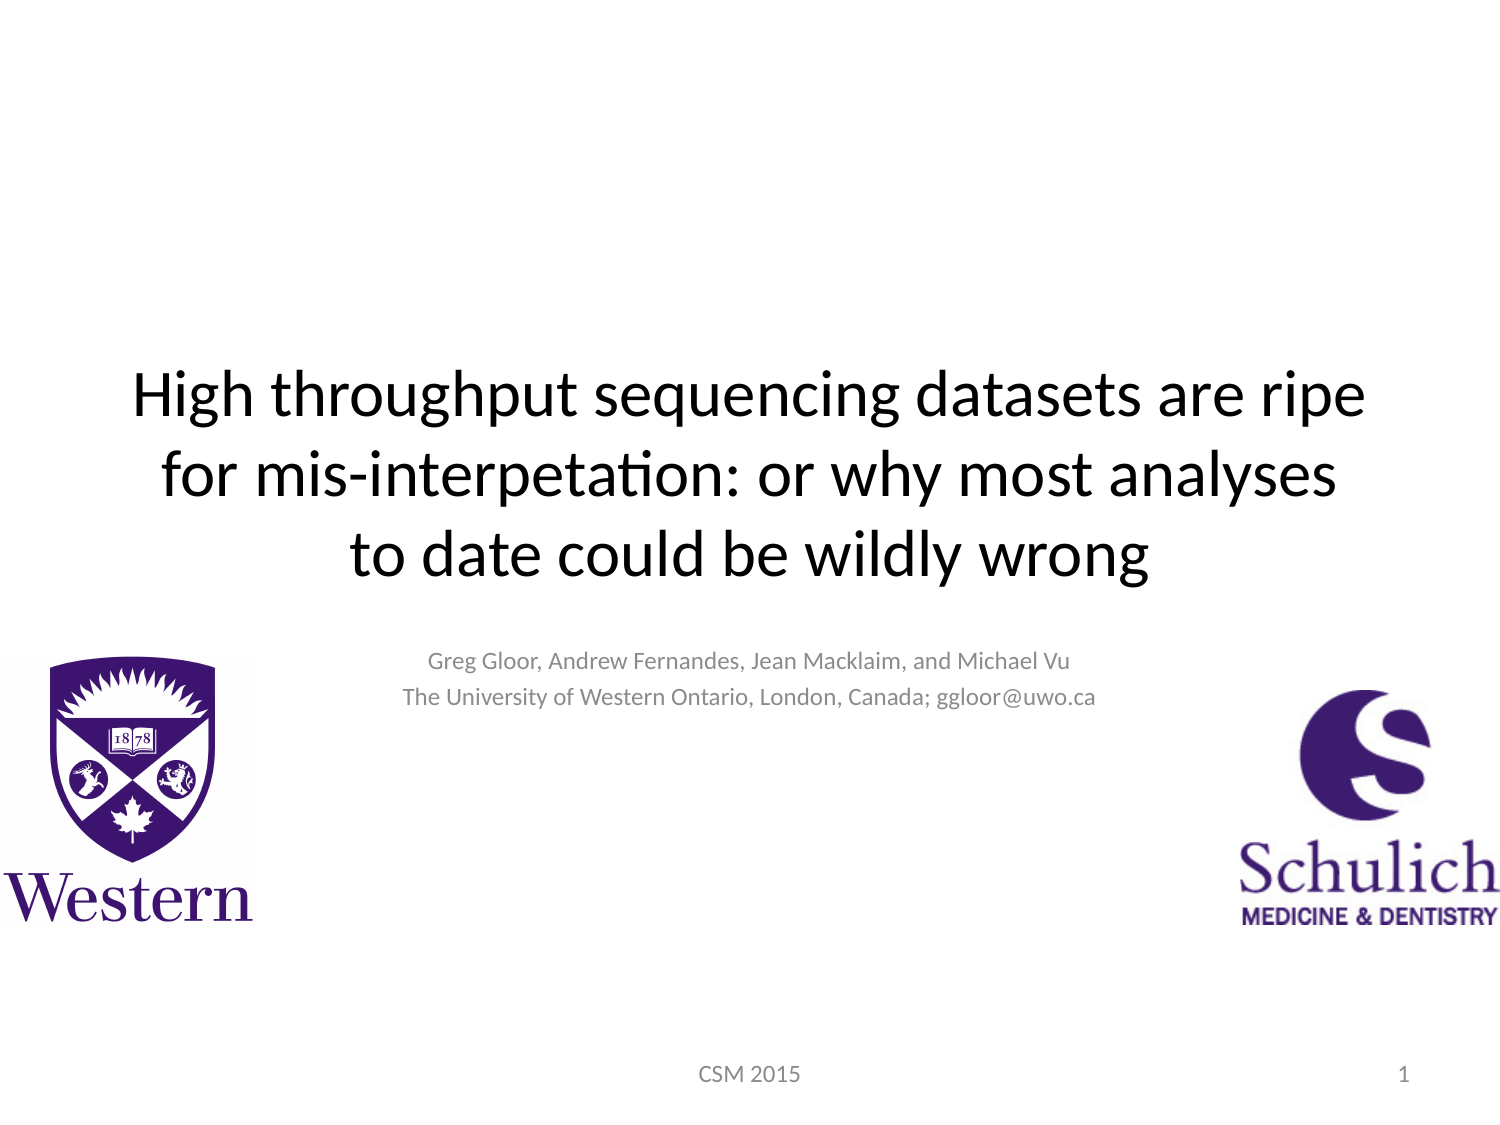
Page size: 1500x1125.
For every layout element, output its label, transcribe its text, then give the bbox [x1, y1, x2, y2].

picture [1240, 689, 1500, 926]
footer CSM 2015 [512, 1042, 988, 1103]
slide_number 1 [1074, 1042, 1425, 1103]
picture [0, 653, 256, 926]
subtitle Greg Gloor, Andrew Fernandes, Jean Macklaim, and Michael Vu The University of Western Ontario, London, Canada; ggloor@uwo.ca [225, 637, 1275, 925]
title High throughput sequencing datasets are ripe for mis-interpetation: or why most analyses to date could be wildly wrong [112, 349, 1388, 591]
